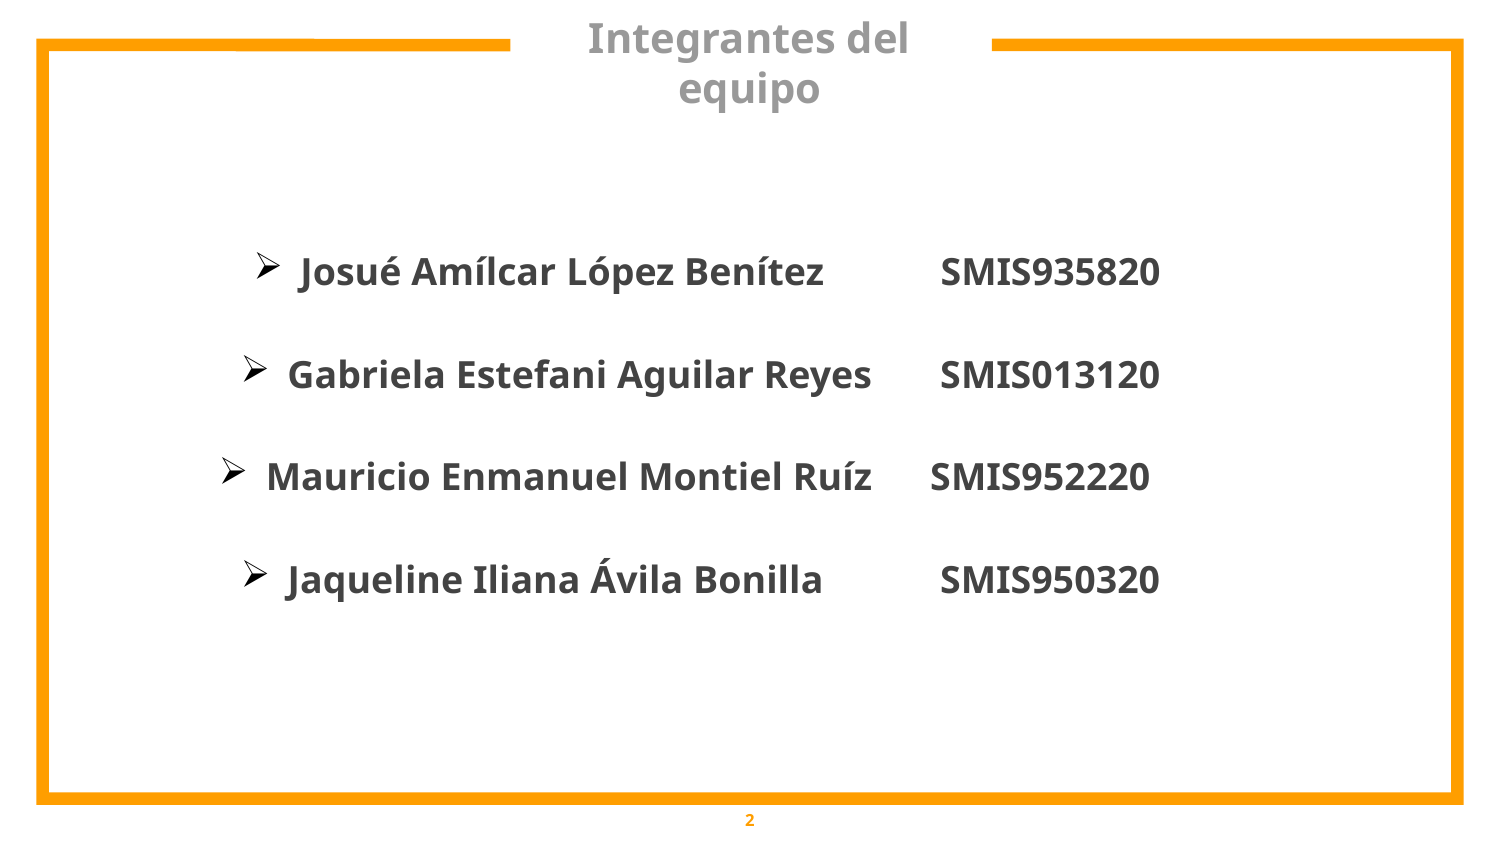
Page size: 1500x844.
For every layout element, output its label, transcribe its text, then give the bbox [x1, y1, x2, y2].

title Integrantes del equipo [531, 32, 969, 92]
slide_number 2 [0, 798, 1500, 844]
text_box Josué Amílcar López Benítez SMIS935820 Gabriela Estefani Aguilar Reyes SMIS013120 Mauricio Enmanuel Montiel Ruíz SMIS952220 Jaqueline Iliana Ávila Bonilla SMIS950320 [96, 188, 1177, 798]
